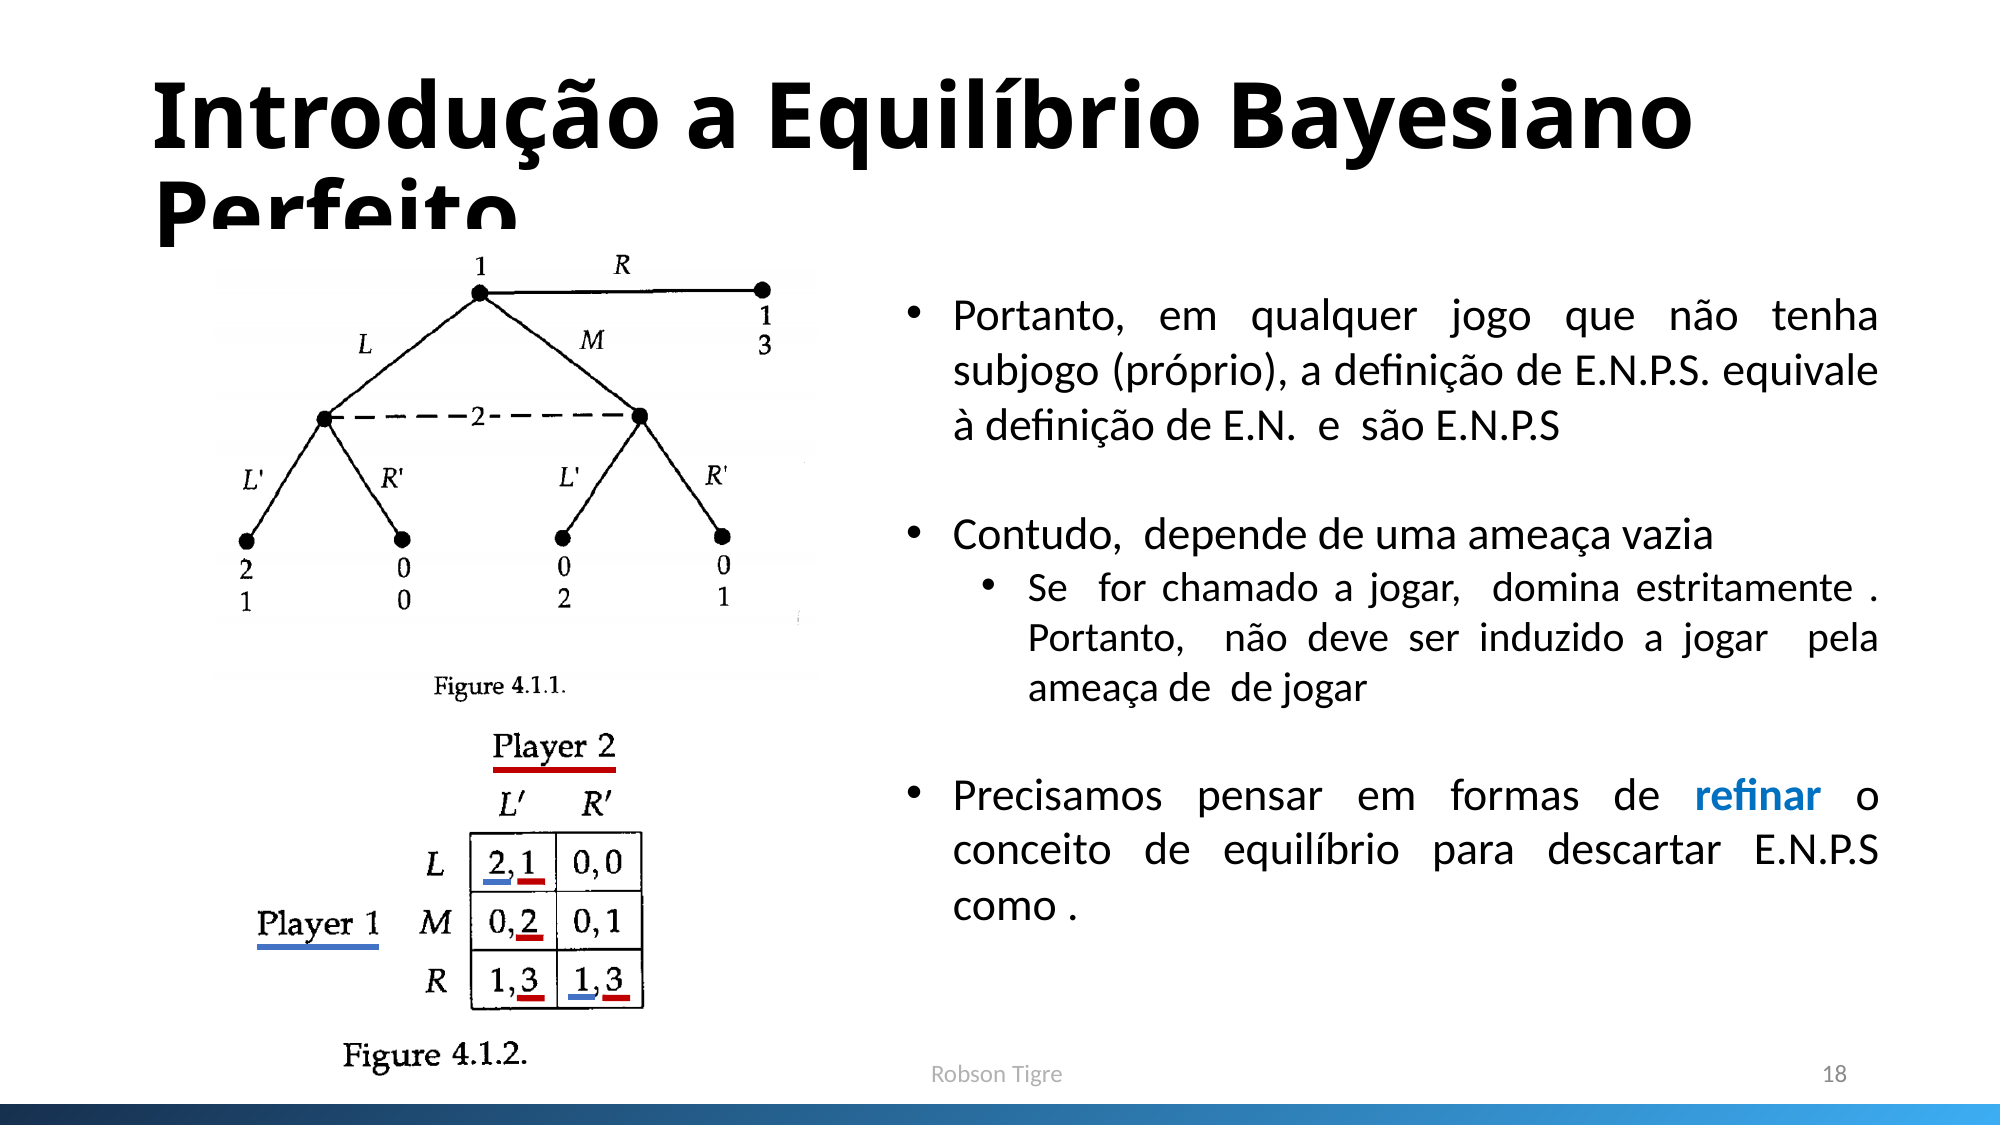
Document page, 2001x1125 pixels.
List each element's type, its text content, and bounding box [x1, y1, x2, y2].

title Introdução a Equilíbrio Bayesiano Perfeito [137, 59, 1863, 278]
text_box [244, 712, 679, 1103]
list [212, 229, 821, 721]
footer Robson Tigre [679, 1042, 1338, 1103]
slide_number 18 [1412, 1042, 1863, 1103]
